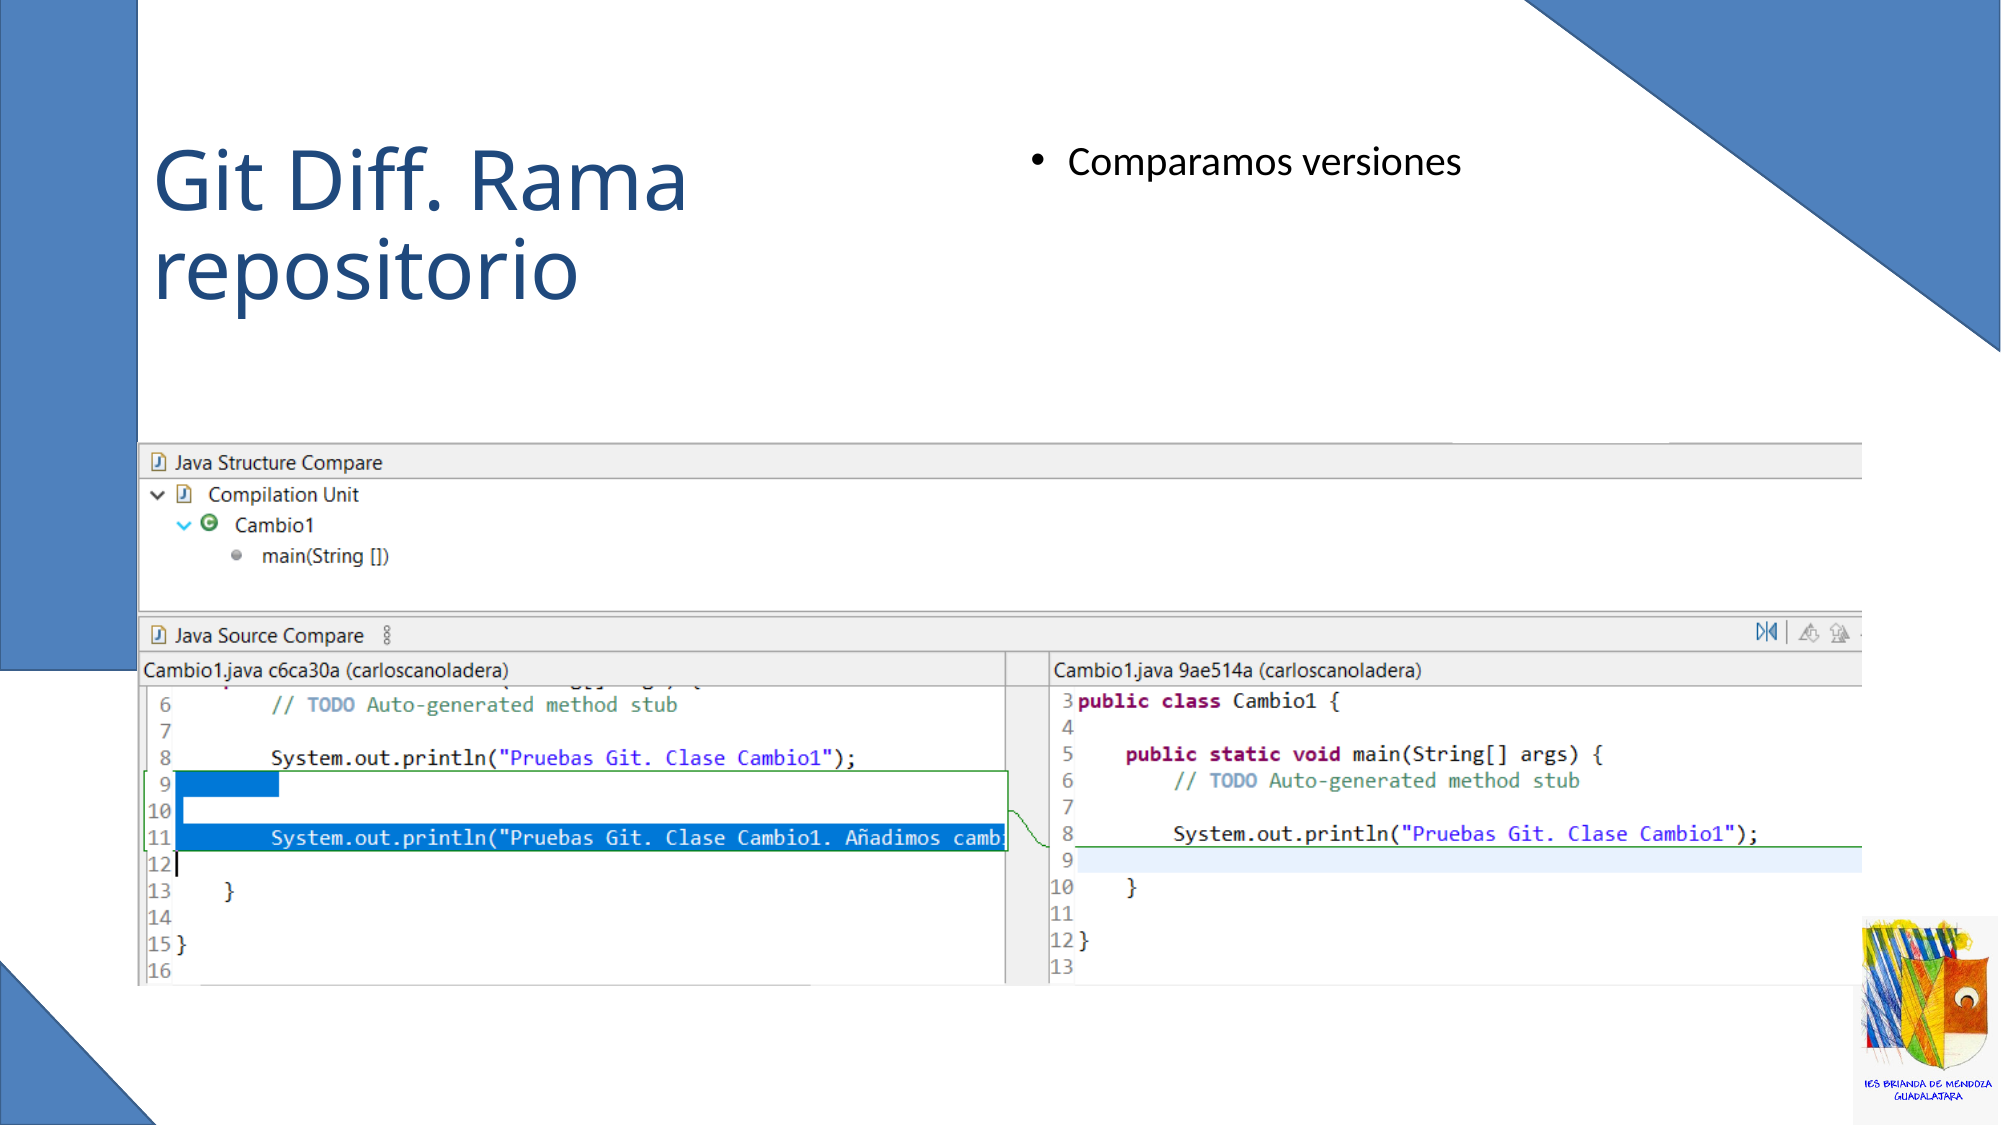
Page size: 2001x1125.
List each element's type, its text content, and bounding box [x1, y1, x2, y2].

picture [136, 442, 1998, 1125]
title Git Diff. Rama repositorio [137, 90, 985, 366]
list Comparamos versiones [1015, 90, 1862, 366]
